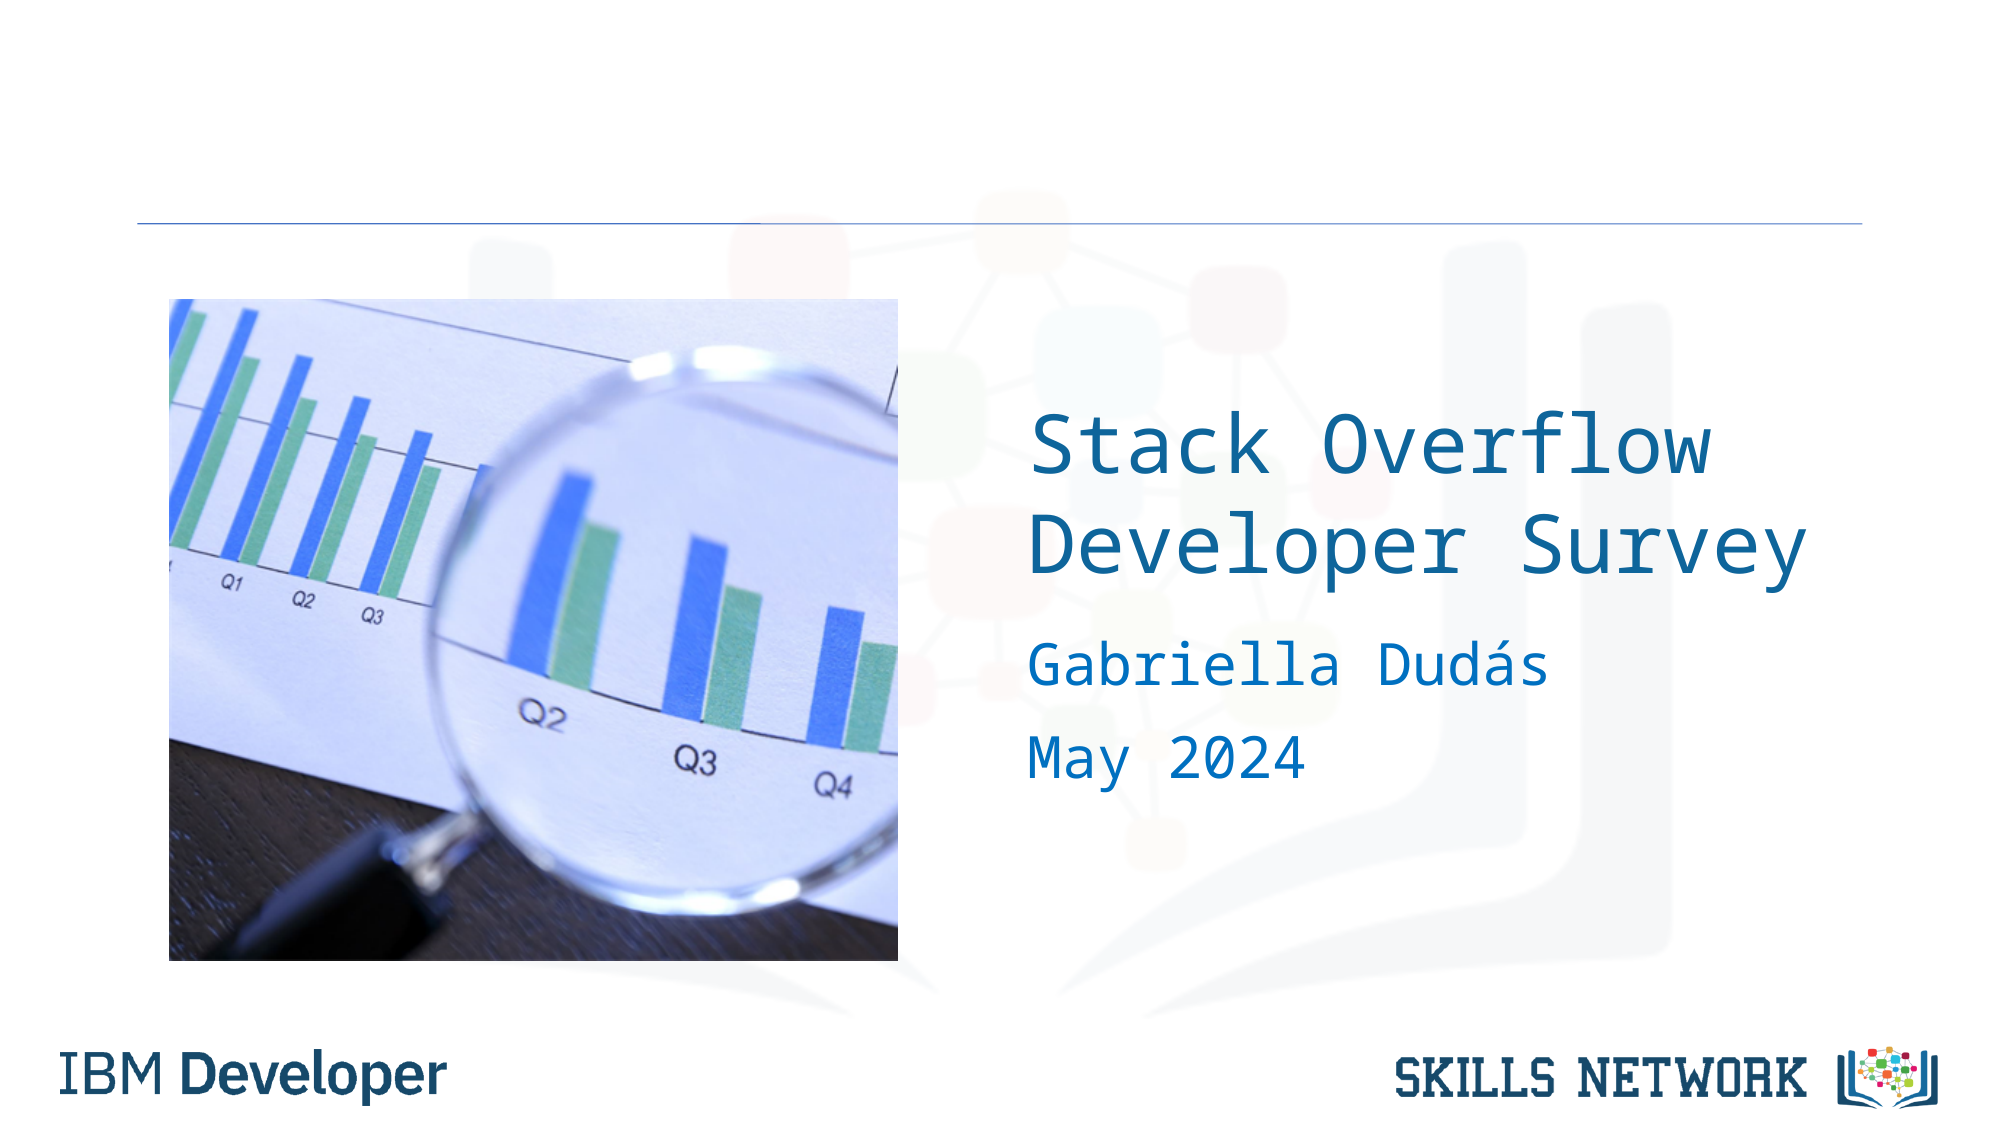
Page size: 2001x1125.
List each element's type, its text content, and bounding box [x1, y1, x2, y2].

picture [55, 1045, 459, 1108]
picture [169, 299, 898, 961]
picture [1390, 1045, 1945, 1111]
title Stack Overflow Developer Survey [1012, 384, 1831, 603]
list Gabriella Dudás May 2024 [1012, 621, 1863, 1014]
